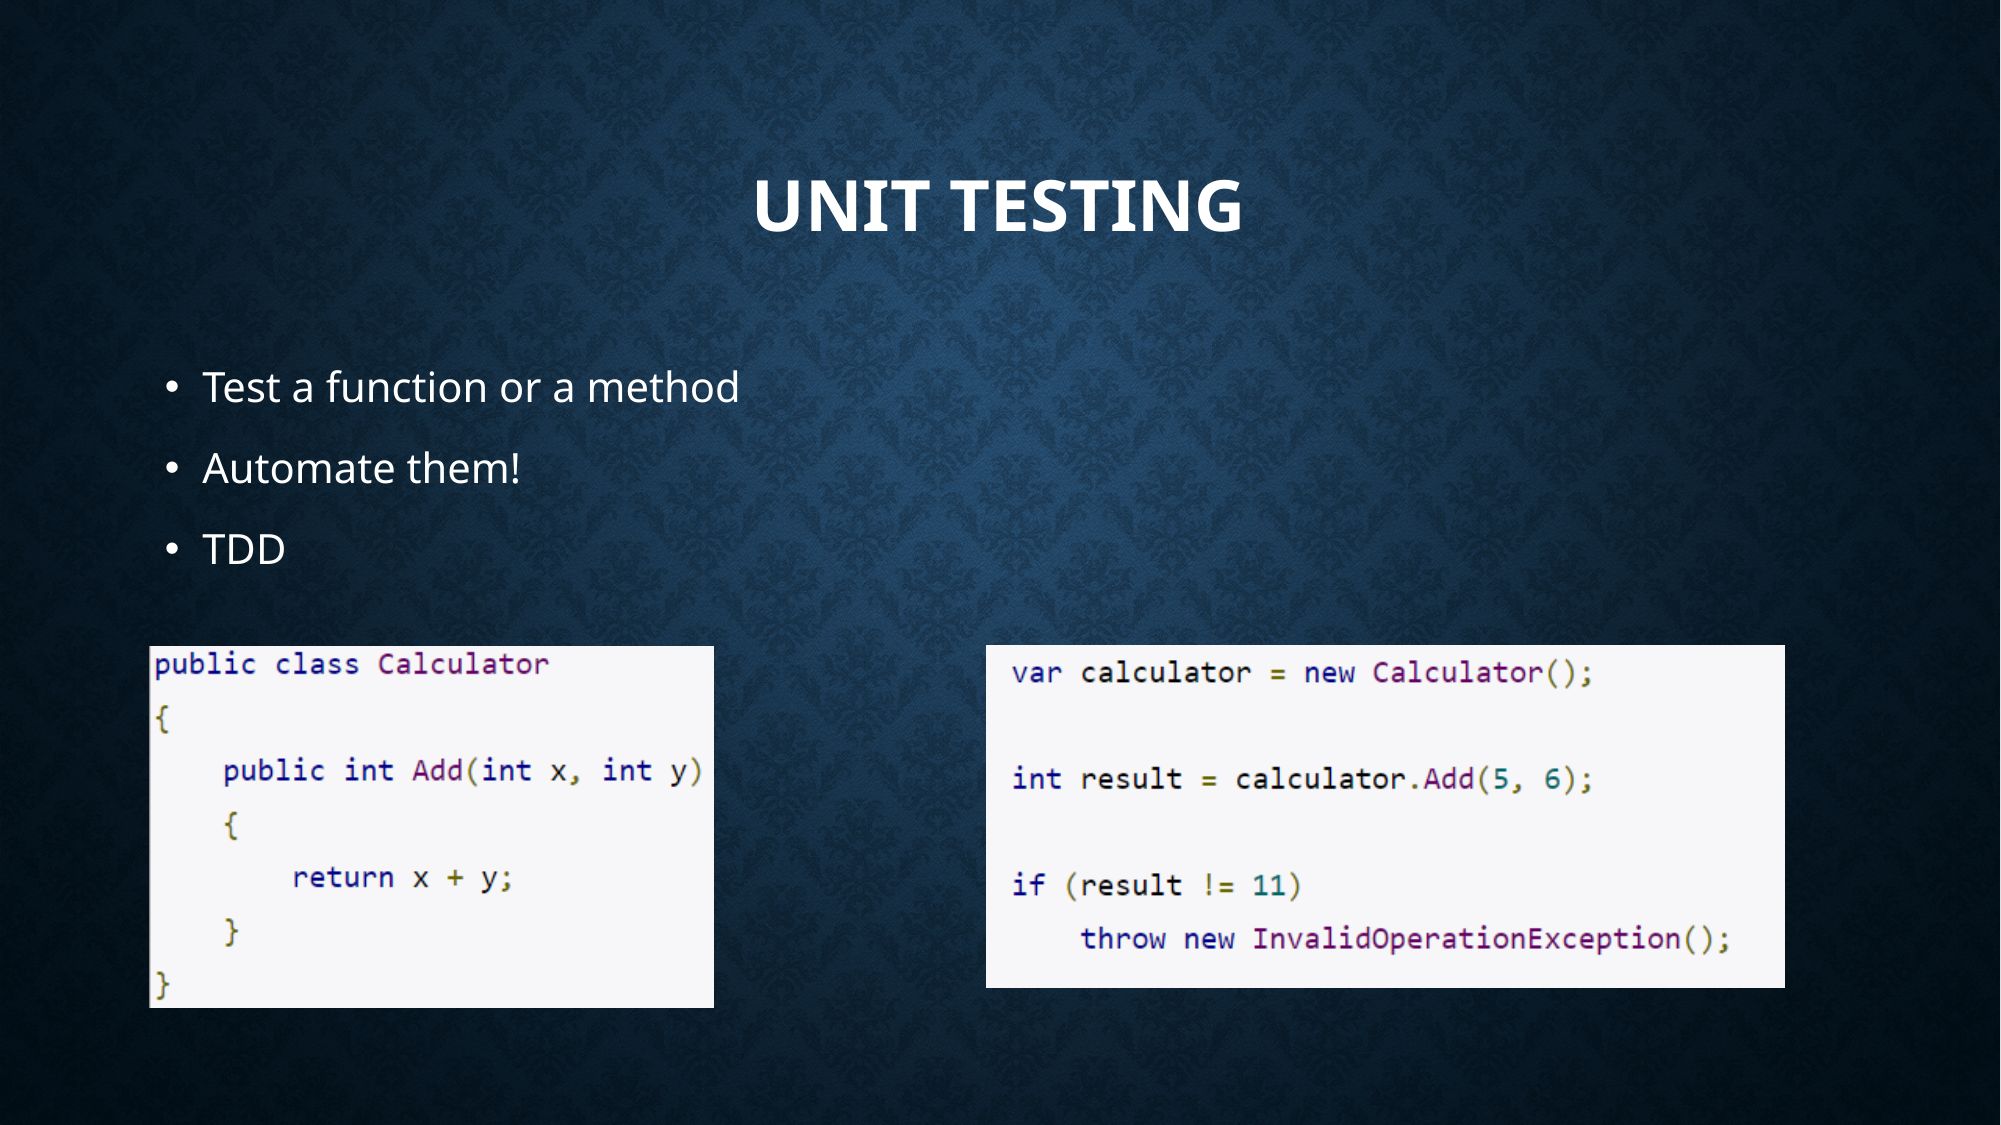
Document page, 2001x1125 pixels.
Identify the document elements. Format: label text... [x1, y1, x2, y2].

list Test a function or a method Automate them! TDD [149, 343, 1849, 950]
picture [149, 646, 715, 1009]
title Unit testing [149, 99, 1849, 318]
picture [985, 644, 1786, 988]
